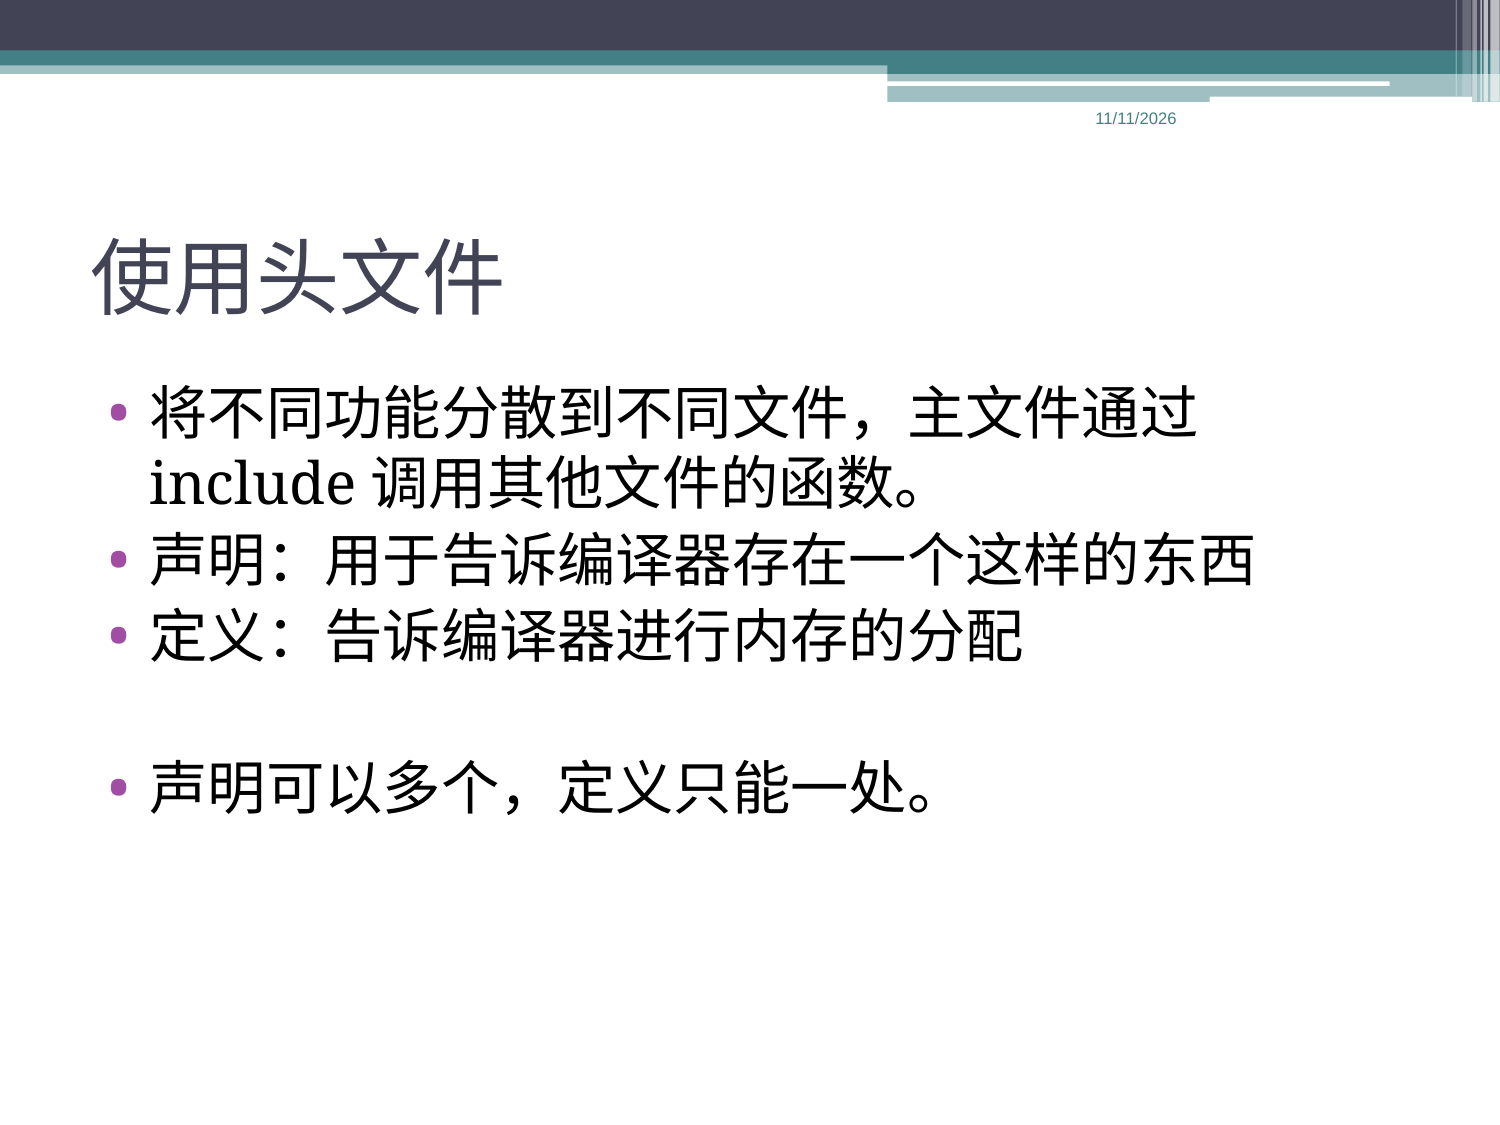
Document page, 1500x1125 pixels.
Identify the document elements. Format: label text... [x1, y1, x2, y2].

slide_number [1080, 100, 1238, 176]
list 将不同功能分散到不同文件，主文件通过include调用其他文件的函数。 声明：用于告诉编译器存在一个这样的东西 定义：告诉编译器进行内存的分配 声明可以多个，定义只能一处。 [75, 369, 1425, 1079]
title 使用头文件 [75, 187, 1425, 363]
